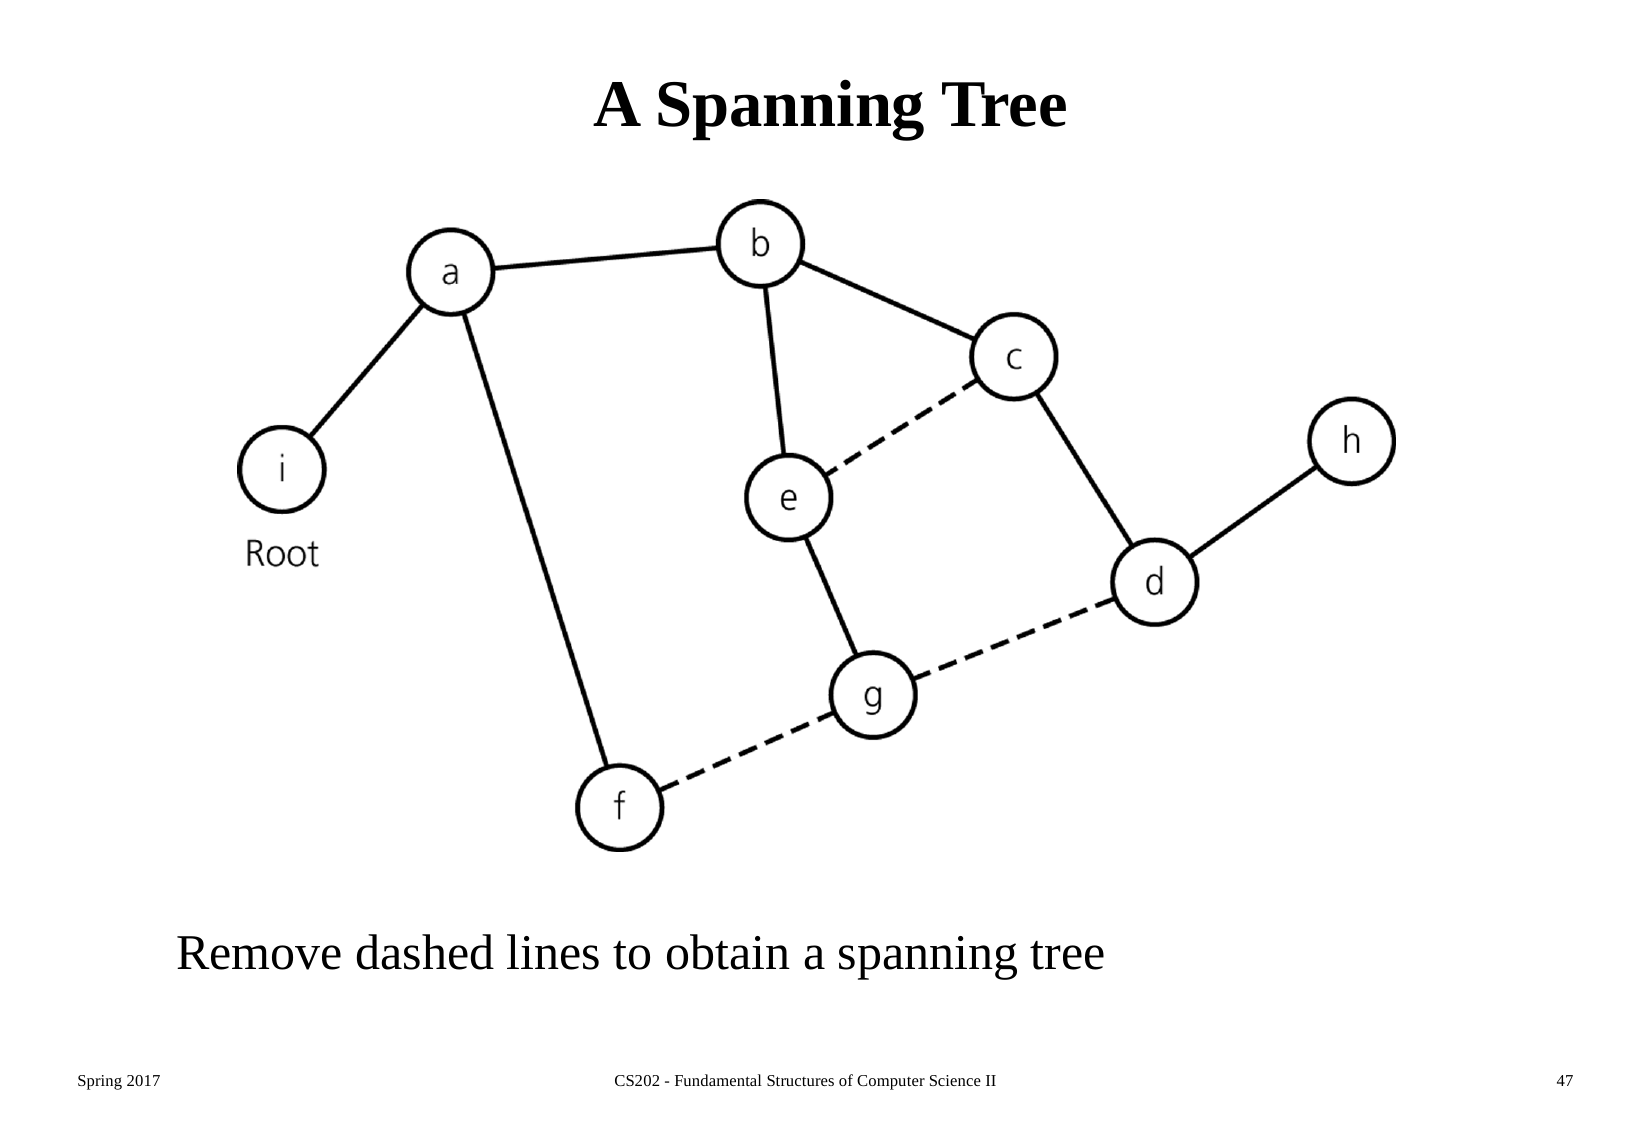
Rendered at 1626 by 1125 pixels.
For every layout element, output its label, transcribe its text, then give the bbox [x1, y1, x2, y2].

text_box Remove dashed lines to obtain a spanning tree [161, 912, 1134, 988]
footer CS202 - Fundamental Structures of Computer Science II [500, 1062, 1111, 1101]
title A Spanning Tree [62, 24, 1600, 175]
slide_number 47 [1249, 1062, 1589, 1101]
slide_number Spring 2017 [62, 1062, 402, 1101]
picture [237, 199, 1396, 853]
